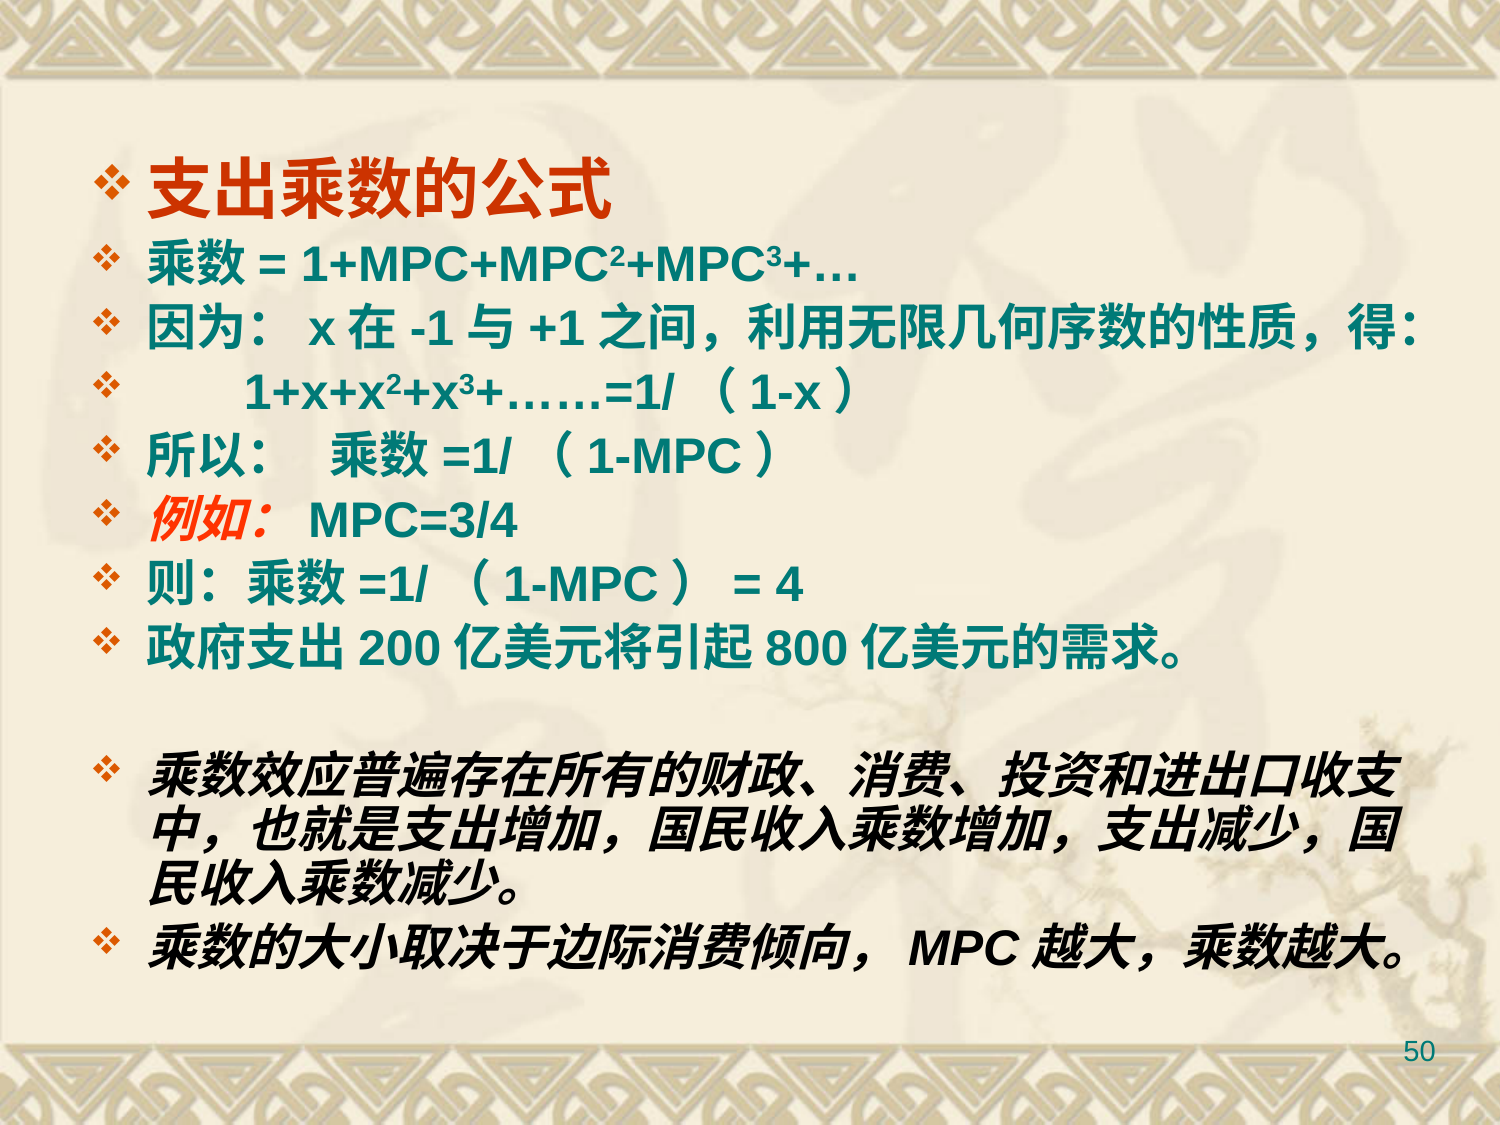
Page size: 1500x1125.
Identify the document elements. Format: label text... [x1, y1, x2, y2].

slide_number 50 [1074, 1024, 1451, 1103]
picture [0, 0, 1500, 1125]
list 支出乘数的公式 乘数= 1+MPC+MPC2+MPC3+… 因为：x在-1与+1之间，利用无限几何序数的性质，得： 1+x+x2+x3+……=1/（1-x） 所以： 乘数=1/（1-MPC） 例如：MPC=3/4 则：乘数=1/（1-MPC）= 4 政府支出200亿美元将引起800亿美元的需求。 乘数效应普遍存在所有的财政、消费、投资和进出口收支中，也就是支出增加，国民收入乘数增加，支出减少，国民收入乘数减少。 乘数的大小取决于边际消费倾向，MPC越大，乘数越大。 [74, 148, 1426, 1006]
